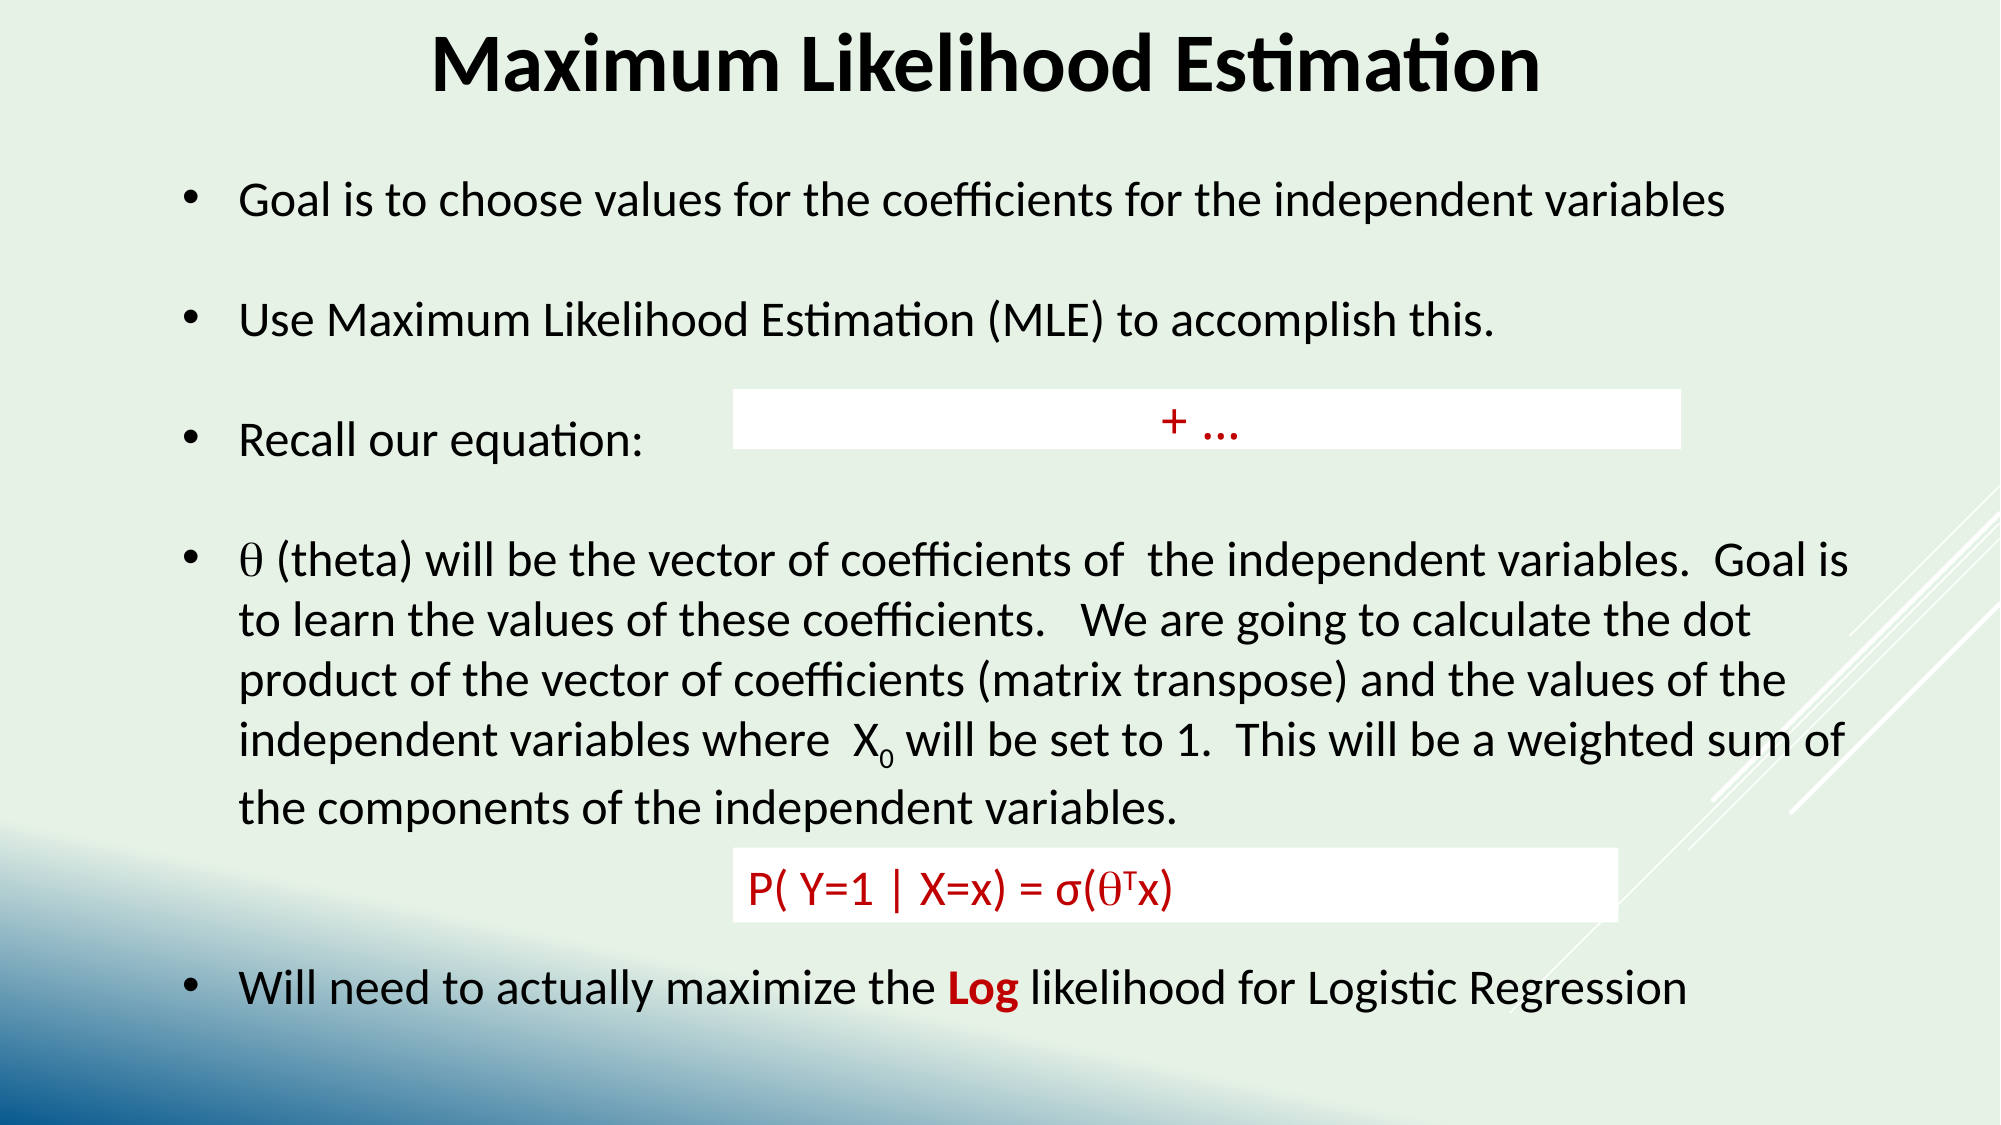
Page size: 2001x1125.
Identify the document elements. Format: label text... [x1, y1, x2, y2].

text_box P( Y=1 | X=x) = σ(Tx) [732, 847, 1619, 923]
text_box Maximum Likelihood Estimation [9, 1, 1965, 116]
text_box Goal is to choose values for the coefficients for the independent variables Use Maximum Likelihood Estimation (MLE) to accomplish this. Recall our equation:  (theta) will be the vector of coefficients of the independent variables. Goal is to learn the values of these coefficients. We are going to calculate the dot product of the vector of coefficients (matrix transpose) and the values of the independent variables where X0 will be set to 1. This will be a weighted sum of the components of the independent variables. Will need to actually maximize the Log likelihood for Logistic Regression [167, 158, 1916, 1125]
